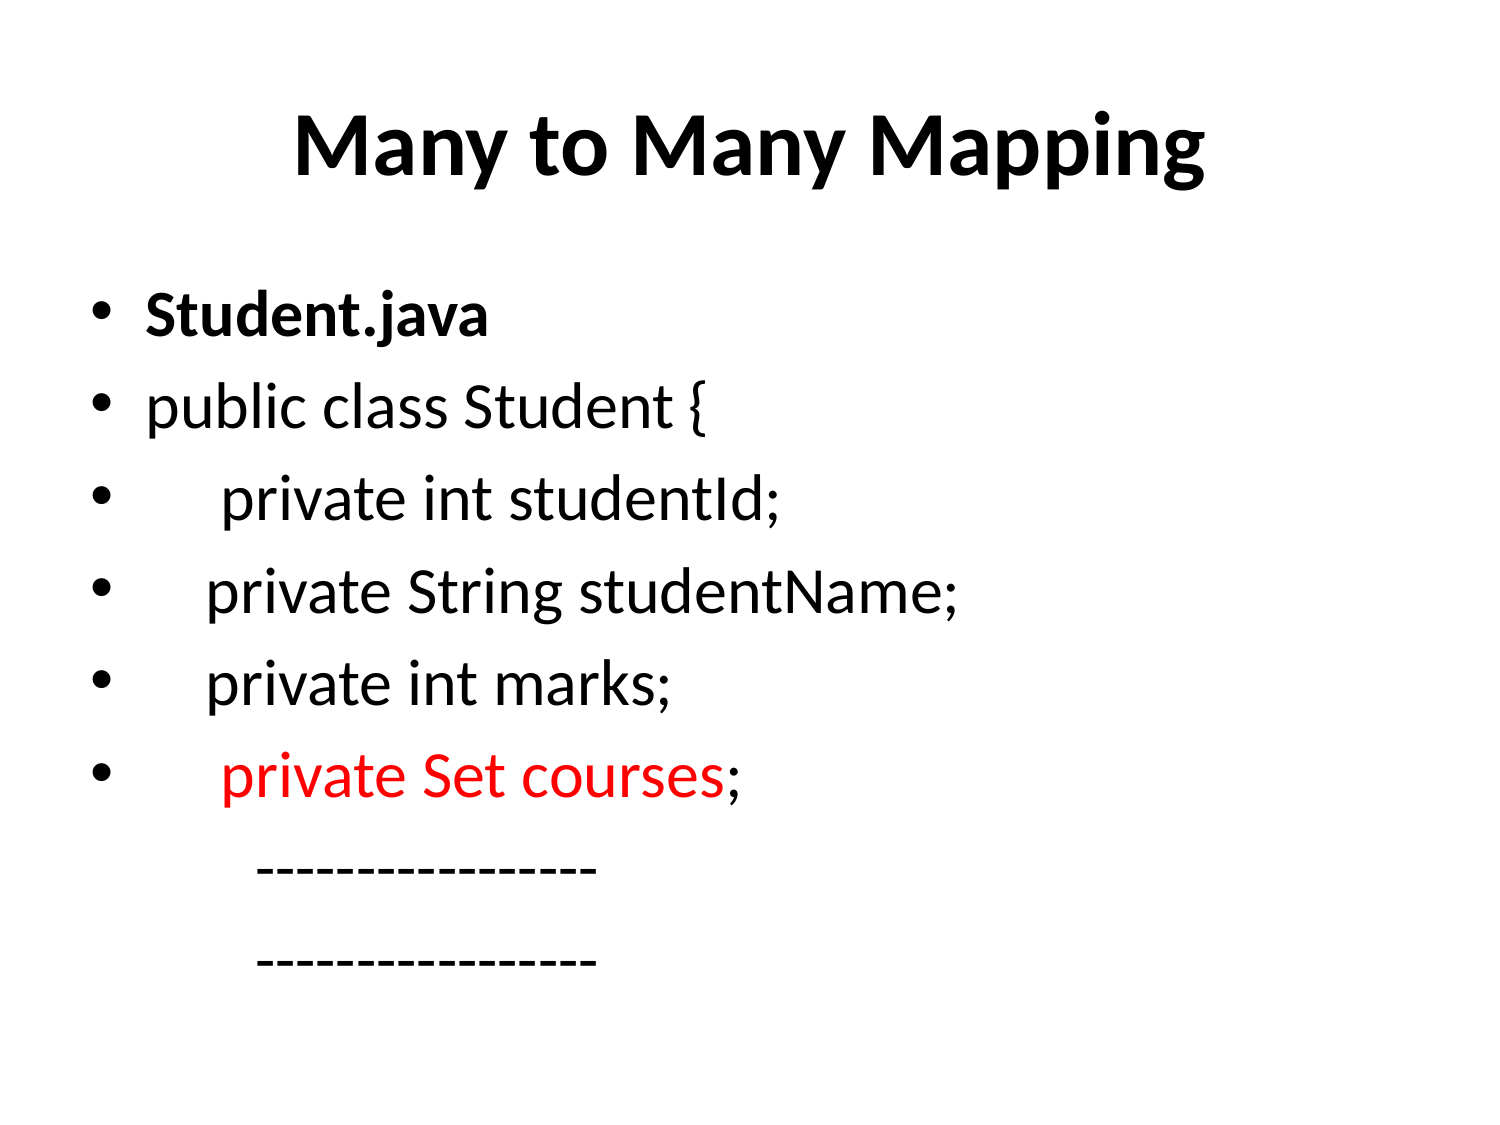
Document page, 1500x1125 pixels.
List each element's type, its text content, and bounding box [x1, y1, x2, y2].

list Student.java public class Student { private int studentId; private String studentName; private int marks; private Set courses; ----------------- ----------------- [75, 262, 1425, 1005]
title Many to Many Mapping [75, 45, 1425, 233]
